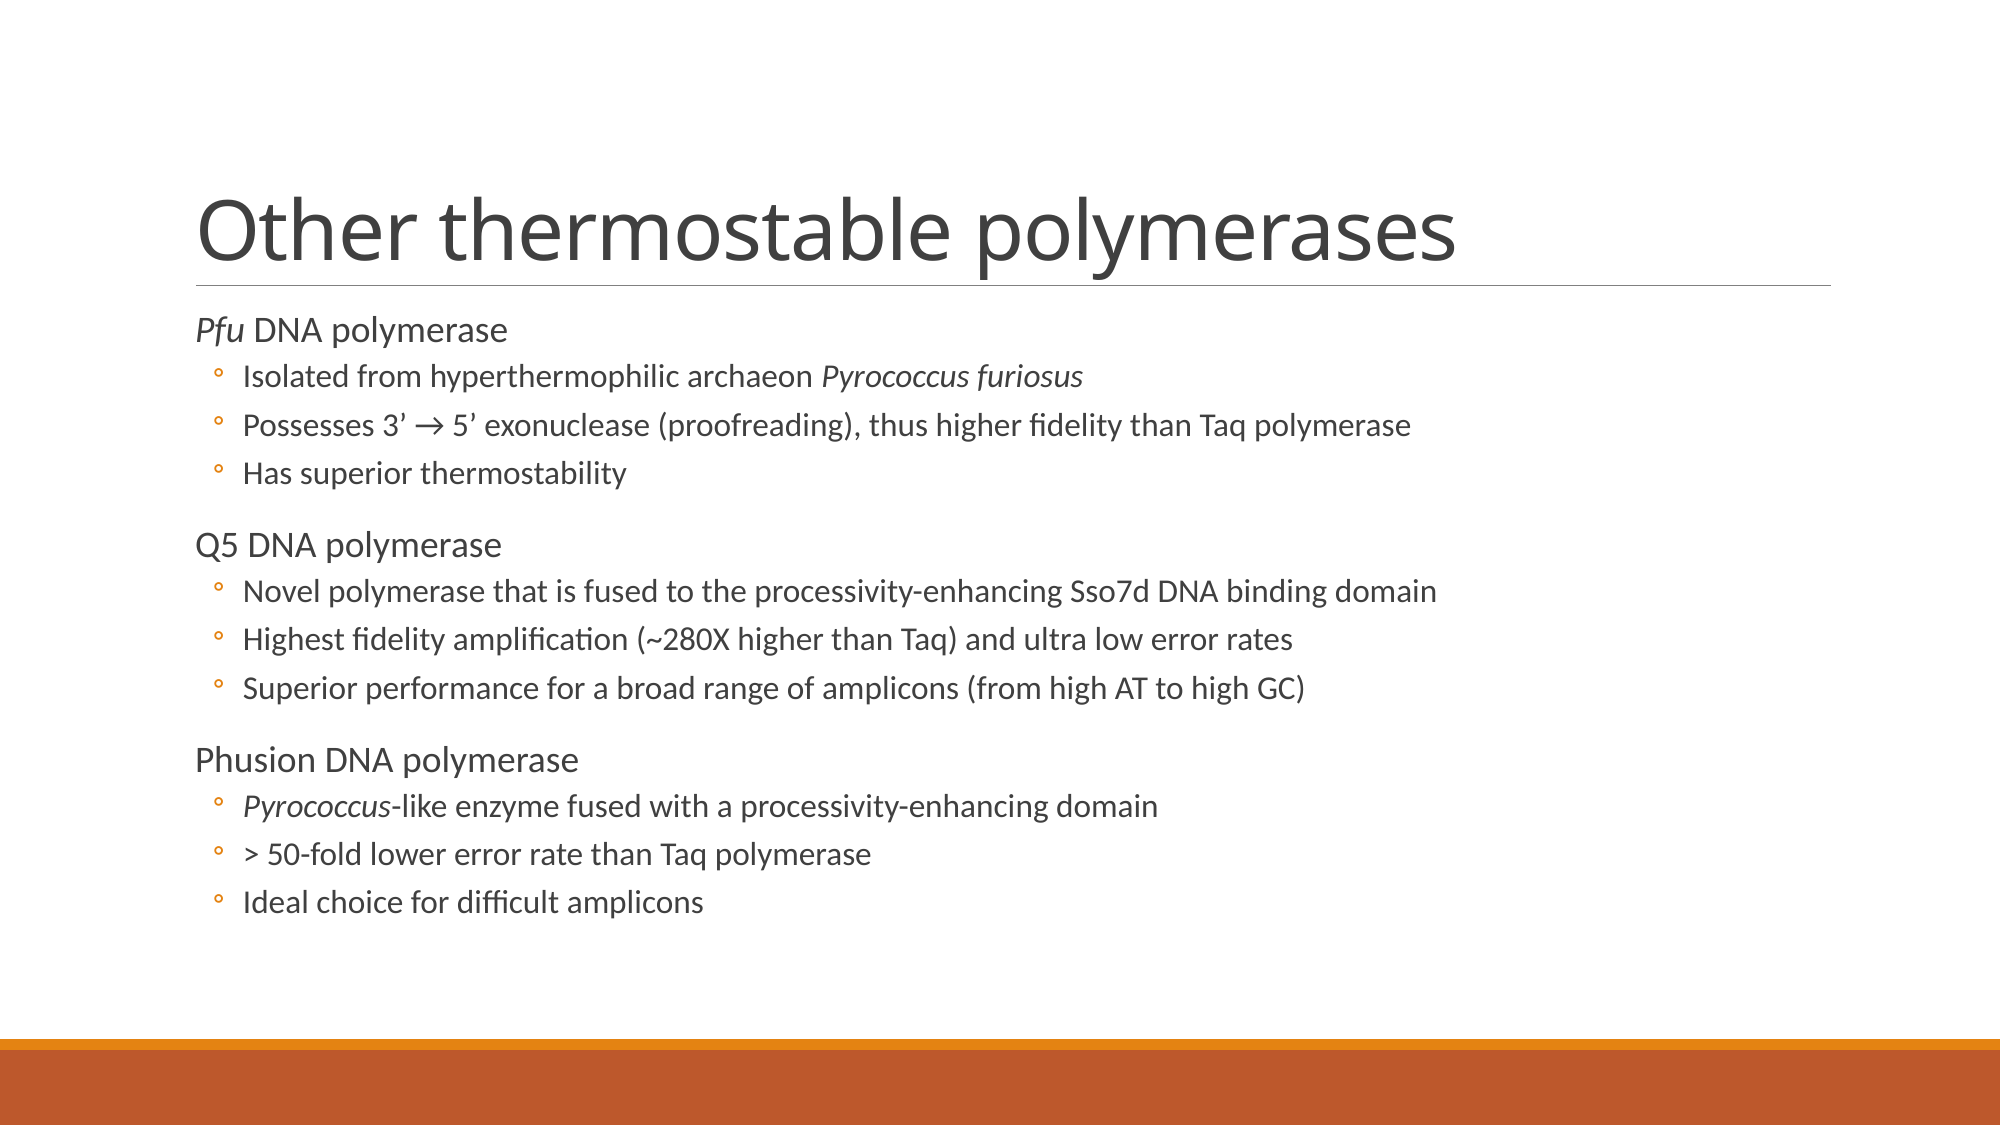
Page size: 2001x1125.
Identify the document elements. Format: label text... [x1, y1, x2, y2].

title Other thermostable polymerases [180, 47, 1830, 285]
list Pfu DNA polymerase Isolated from hyperthermophilic archaeon Pyrococcus furiosus Possesses 3’ → 5’ exonuclease (proofreading), thus higher fidelity than Taq polymerase Has superior thermostability Q5 DNA polymerase Novel polymerase that is fused to the processivity-enhancing Sso7d DNA binding domain Highest fidelity amplification (~280X higher than Taq) and ultra low error rates Superior performance for a broad range of amplicons (from high AT to high GC) Phusion DNA polymerase Pyrococcus-like enzyme fused with a processivity-enhancing domain > 50-fold lower error rate than Taq polymerase Ideal choice for difficult amplicons [180, 302, 1830, 963]
